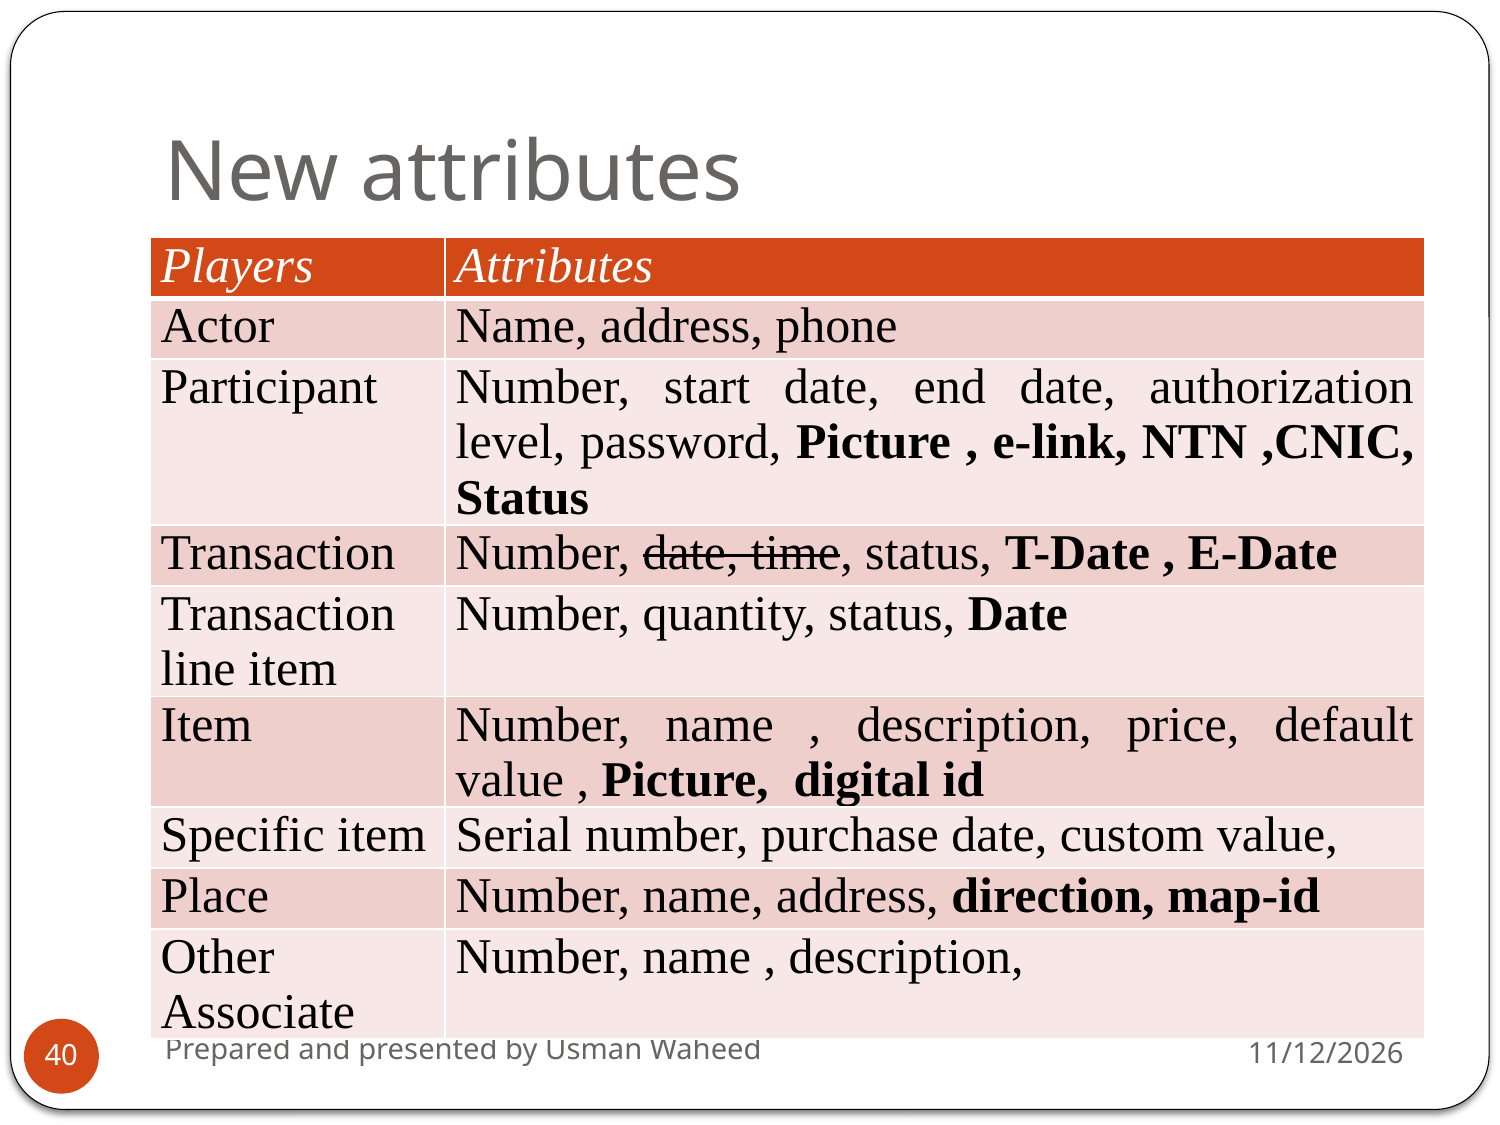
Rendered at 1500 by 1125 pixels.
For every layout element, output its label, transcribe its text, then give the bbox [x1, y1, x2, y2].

table_cell Serial number, purchase date, custom value, [446, 808, 1424, 867]
table_cell Transaction line item [151, 587, 444, 696]
footer Prepared and presented by Usman Waheed [150, 1040, 800, 1088]
table_cell Other Associate [151, 930, 444, 1038]
table_cell Item [151, 697, 444, 806]
table_cell Number, start date, end date, authorization level, password, Picture , e-link, NTN ,CNIC, Status [446, 360, 1424, 524]
table_cell Transaction [151, 526, 444, 585]
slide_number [1012, 1040, 1419, 1094]
table_header Players [151, 238, 444, 296]
table_cell Specific item [151, 808, 444, 867]
table_cell Number, name , description, [446, 930, 1424, 1038]
table_cell Participant [151, 360, 444, 524]
table_cell Place [151, 869, 444, 928]
table_cell Actor [151, 301, 444, 358]
title New attributes [150, 45, 1425, 233]
table_cell Number, date, time, status, T-Date , E-Date [446, 526, 1424, 585]
table_cell Number, quantity, status, Date [446, 587, 1424, 696]
table_header Attributes [446, 238, 1424, 296]
table_cell Name, address, phone [446, 301, 1424, 358]
slide_number 40 [23, 1018, 99, 1094]
table_cell Number, name, address, direction, map-id [446, 869, 1424, 928]
table_cell Number, name , description, price, default value , Picture, digital id [446, 697, 1424, 806]
